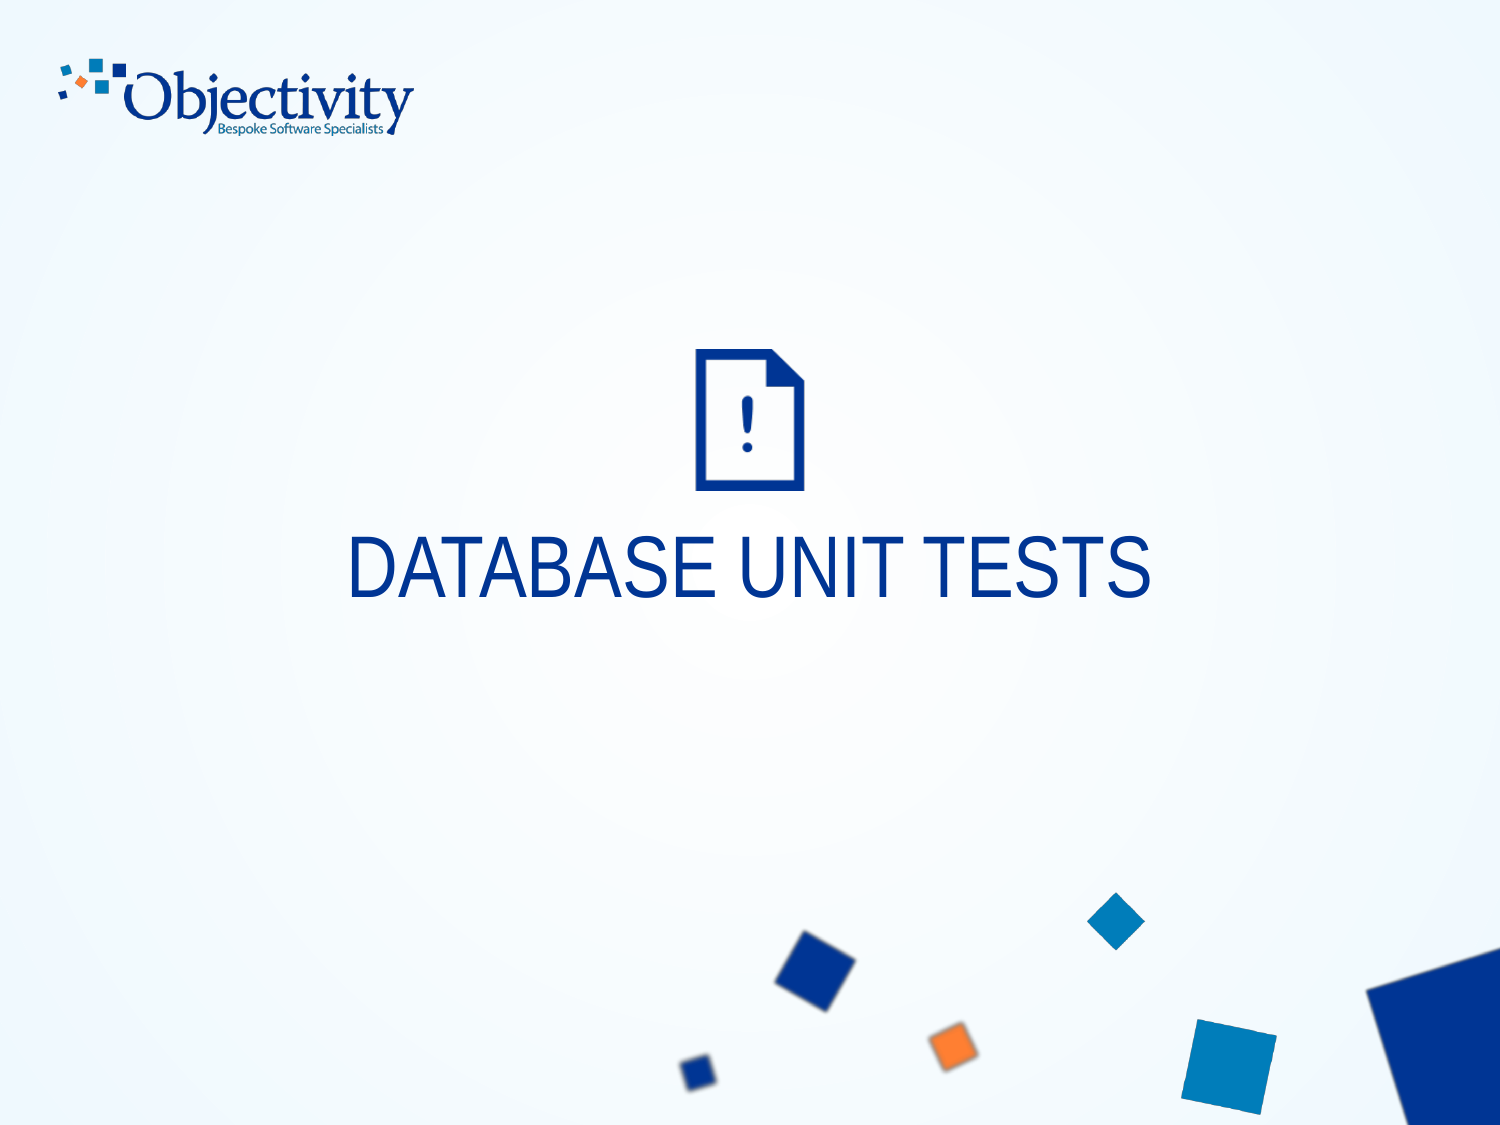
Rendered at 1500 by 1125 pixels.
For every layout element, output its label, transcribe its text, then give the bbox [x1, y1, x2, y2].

picture [672, 859, 1500, 1125]
picture [679, 349, 821, 492]
title DATABASE UNIT TESTS [253, 442, 1247, 683]
picture [58, 58, 414, 136]
